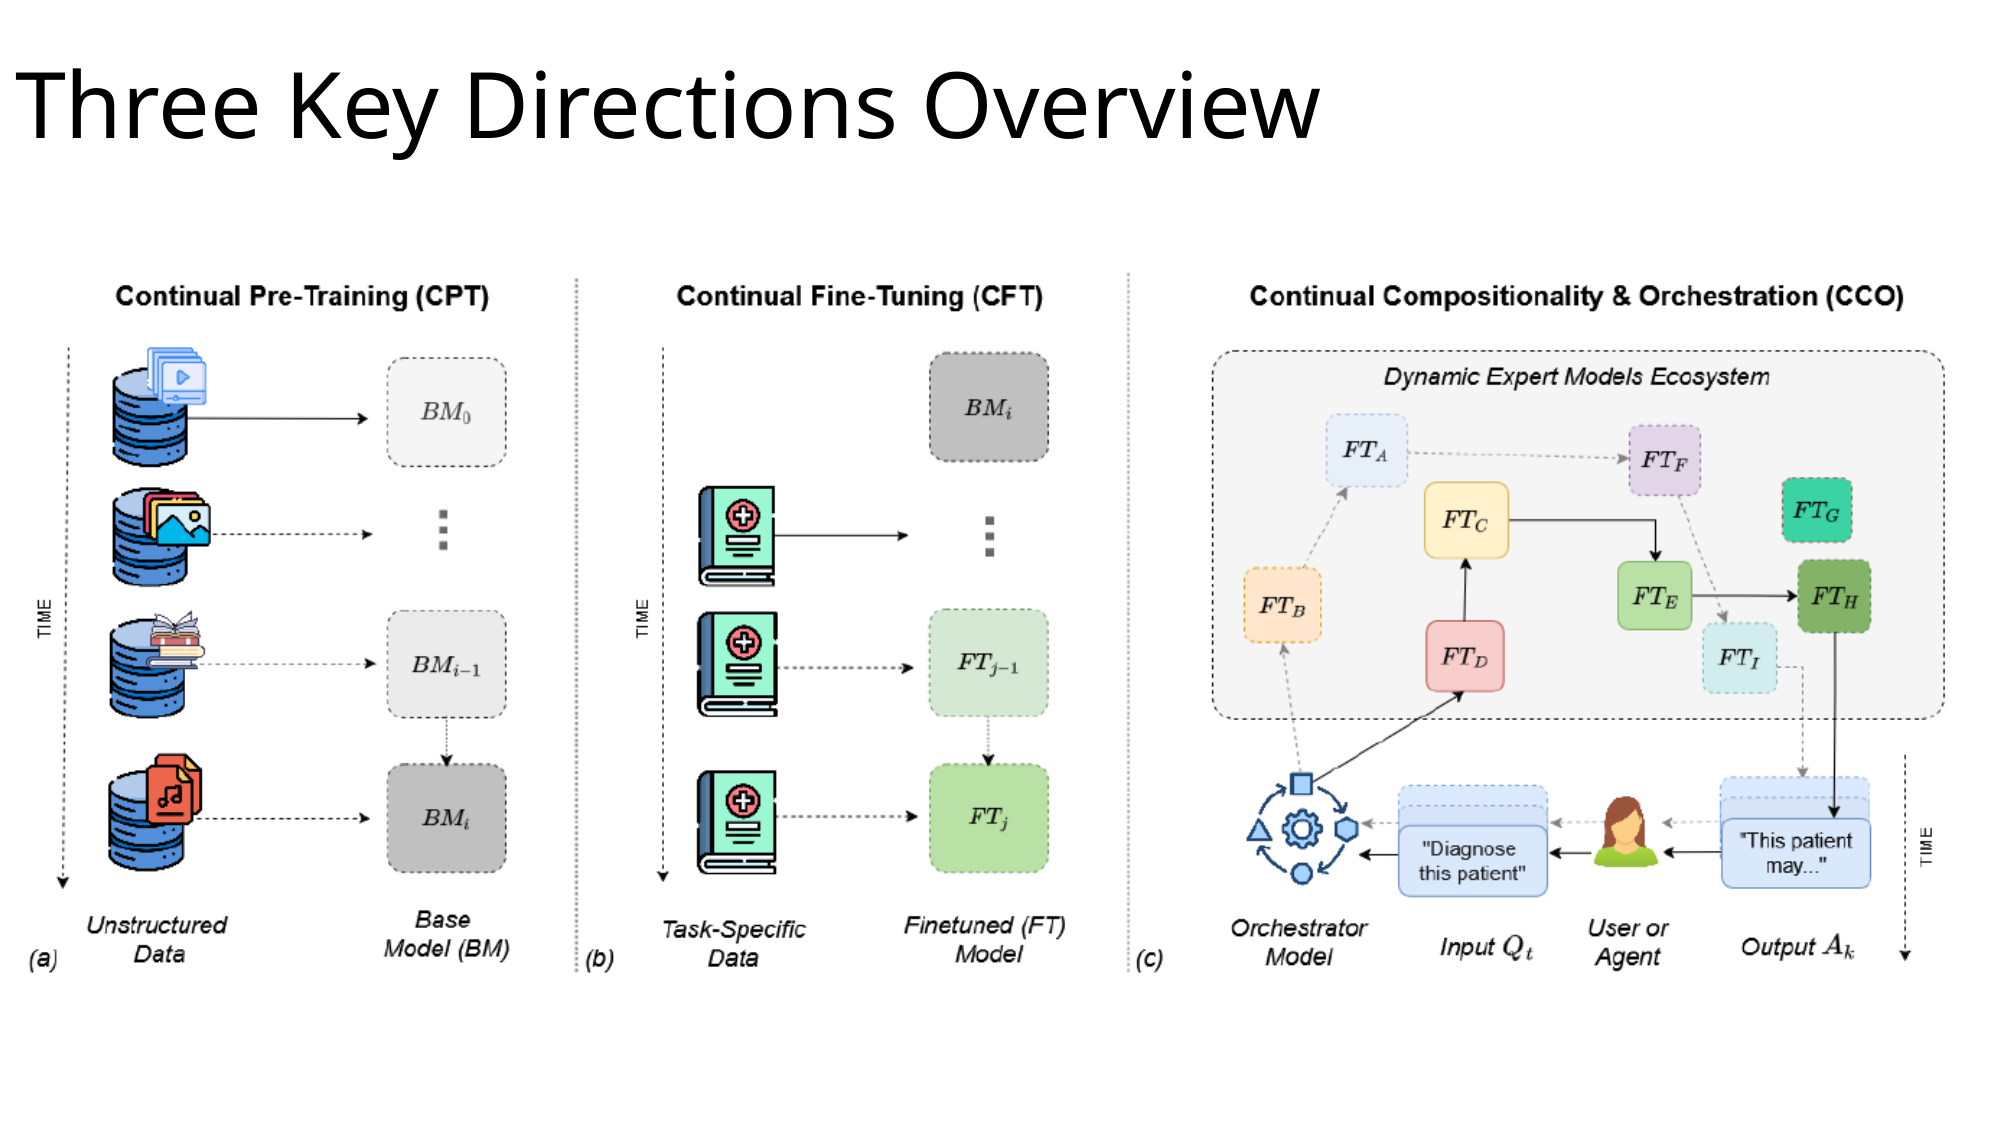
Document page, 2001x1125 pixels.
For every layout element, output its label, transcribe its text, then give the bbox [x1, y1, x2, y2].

picture [9, 245, 1971, 990]
title Three Key Directions Overview [0, 0, 1725, 218]
